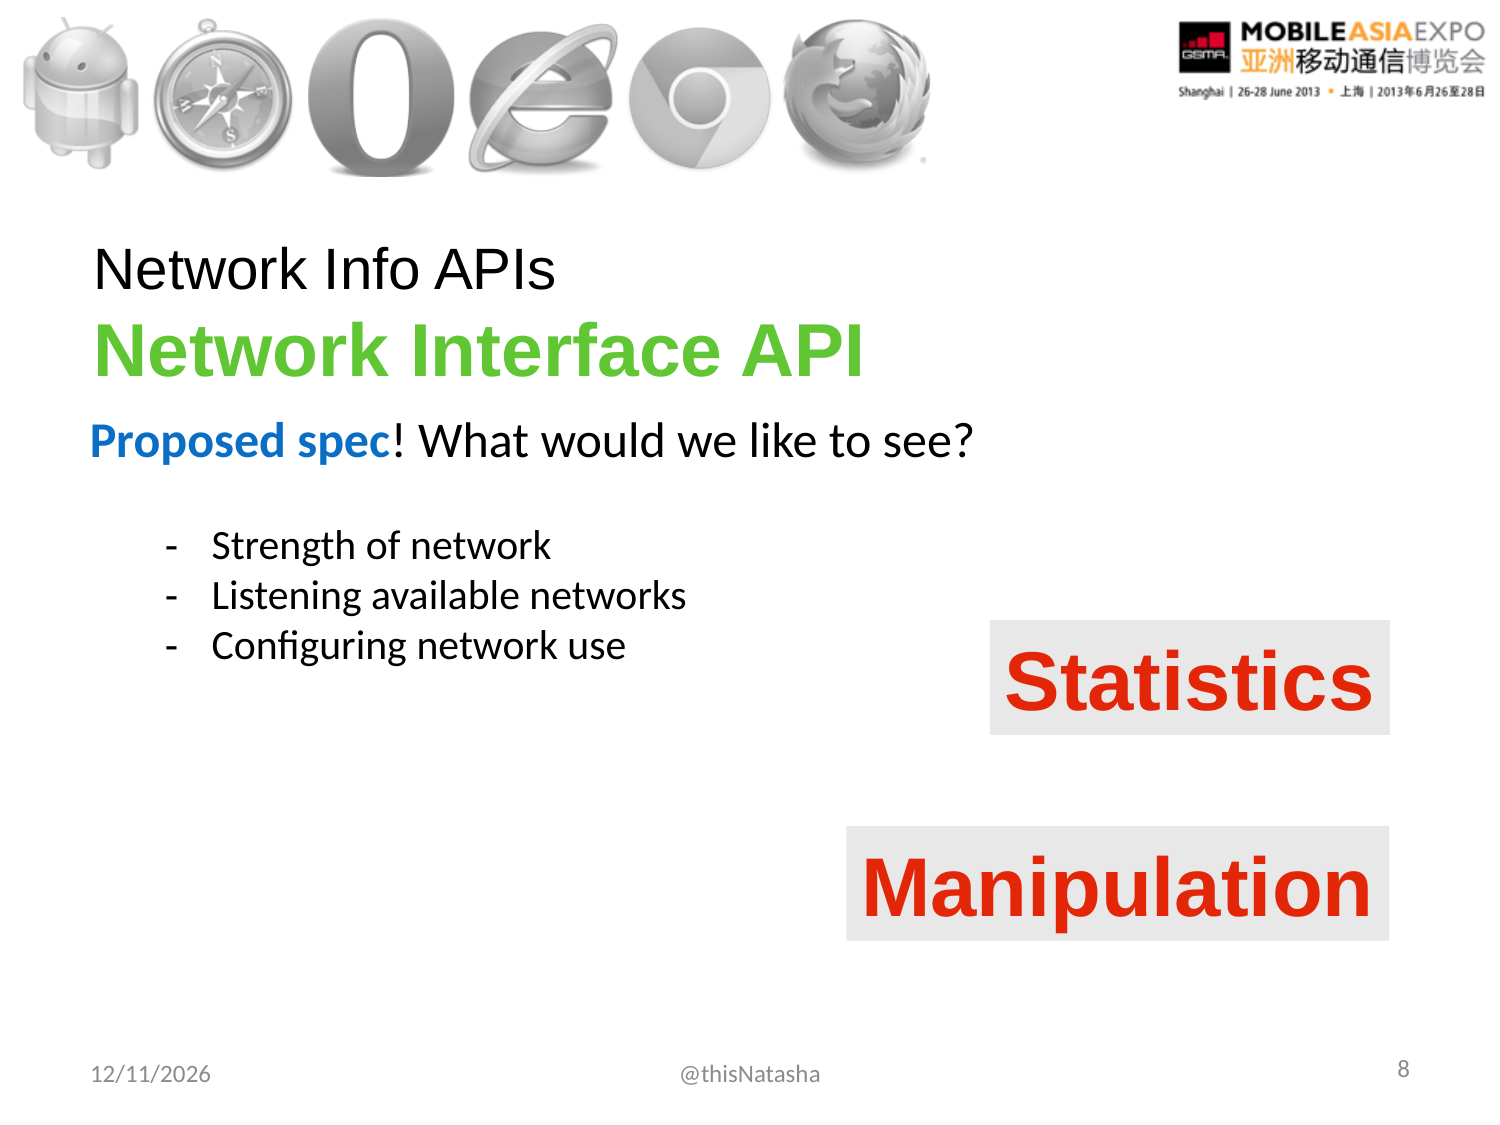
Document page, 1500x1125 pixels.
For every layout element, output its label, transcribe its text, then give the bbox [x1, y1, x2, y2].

footer @thisNatasha [512, 1042, 988, 1103]
text_box Statistics [989, 620, 1390, 735]
picture [1, 16, 940, 178]
text_box Proposed spec! What would we like to see? Strength of network Listening available networks Configuring network use [75, 400, 1091, 676]
text_box Network Info APIs Network Interface API [79, 223, 882, 399]
text_box Manipulation [846, 826, 1390, 941]
slide_number 8 [1074, 1037, 1425, 1098]
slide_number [75, 1042, 425, 1103]
picture [1175, 16, 1487, 100]
